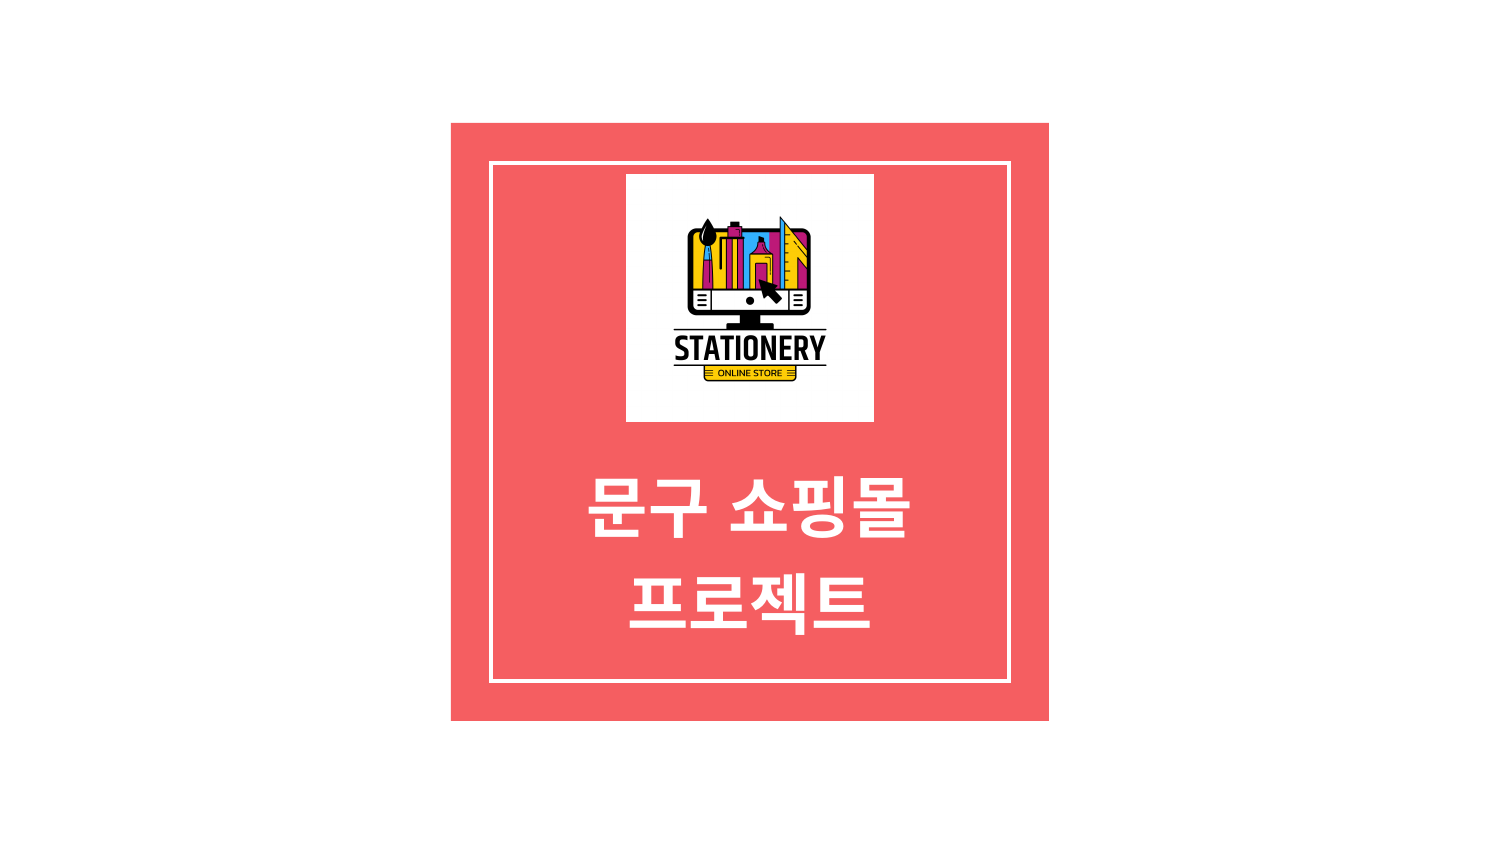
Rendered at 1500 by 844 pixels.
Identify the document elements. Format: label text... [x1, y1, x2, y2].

picture [626, 174, 874, 423]
title 문구 쇼핑몰 프로젝트 [507, 421, 993, 682]
